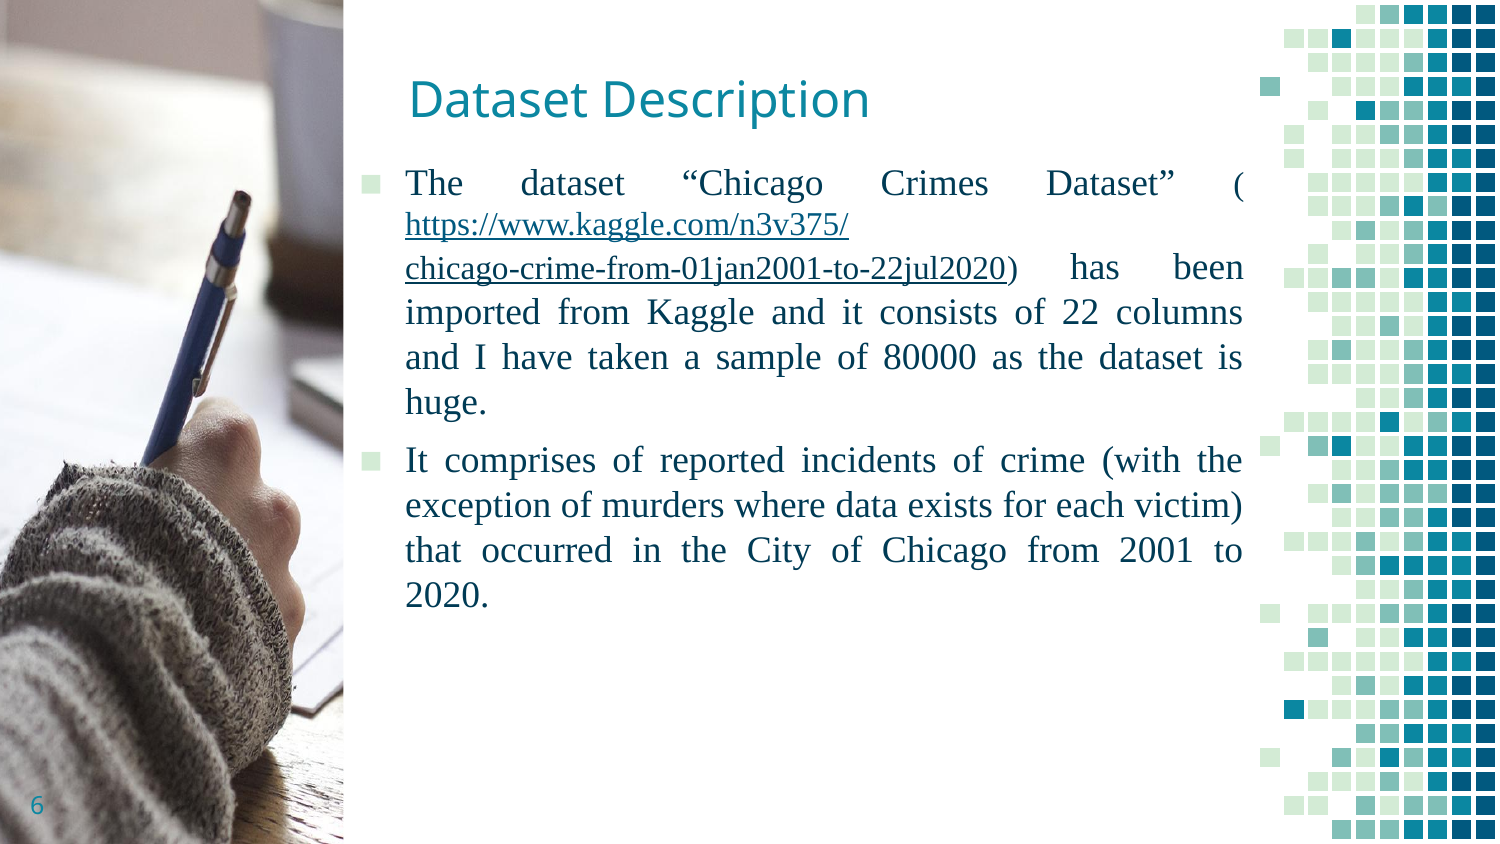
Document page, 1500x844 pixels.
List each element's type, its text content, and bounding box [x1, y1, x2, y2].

title Dataset Description [393, 40, 1006, 142]
picture [0, 0, 344, 844]
subtitle The dataset “Chicago Crimes Dataset” (https://www.kaggle.com/n3v375/chicago-crime-from-01jan2001-to-22jul2020) has been imported from Kaggle and it consists of 22 columns and I have taken a sample of 80000 as the dataset is huge. It comprises of reported incidents of crime (with the exception of murders where data exists for each victim) that occurred in the City of Chicago from 2001 to 2020. [348, 142, 1260, 728]
